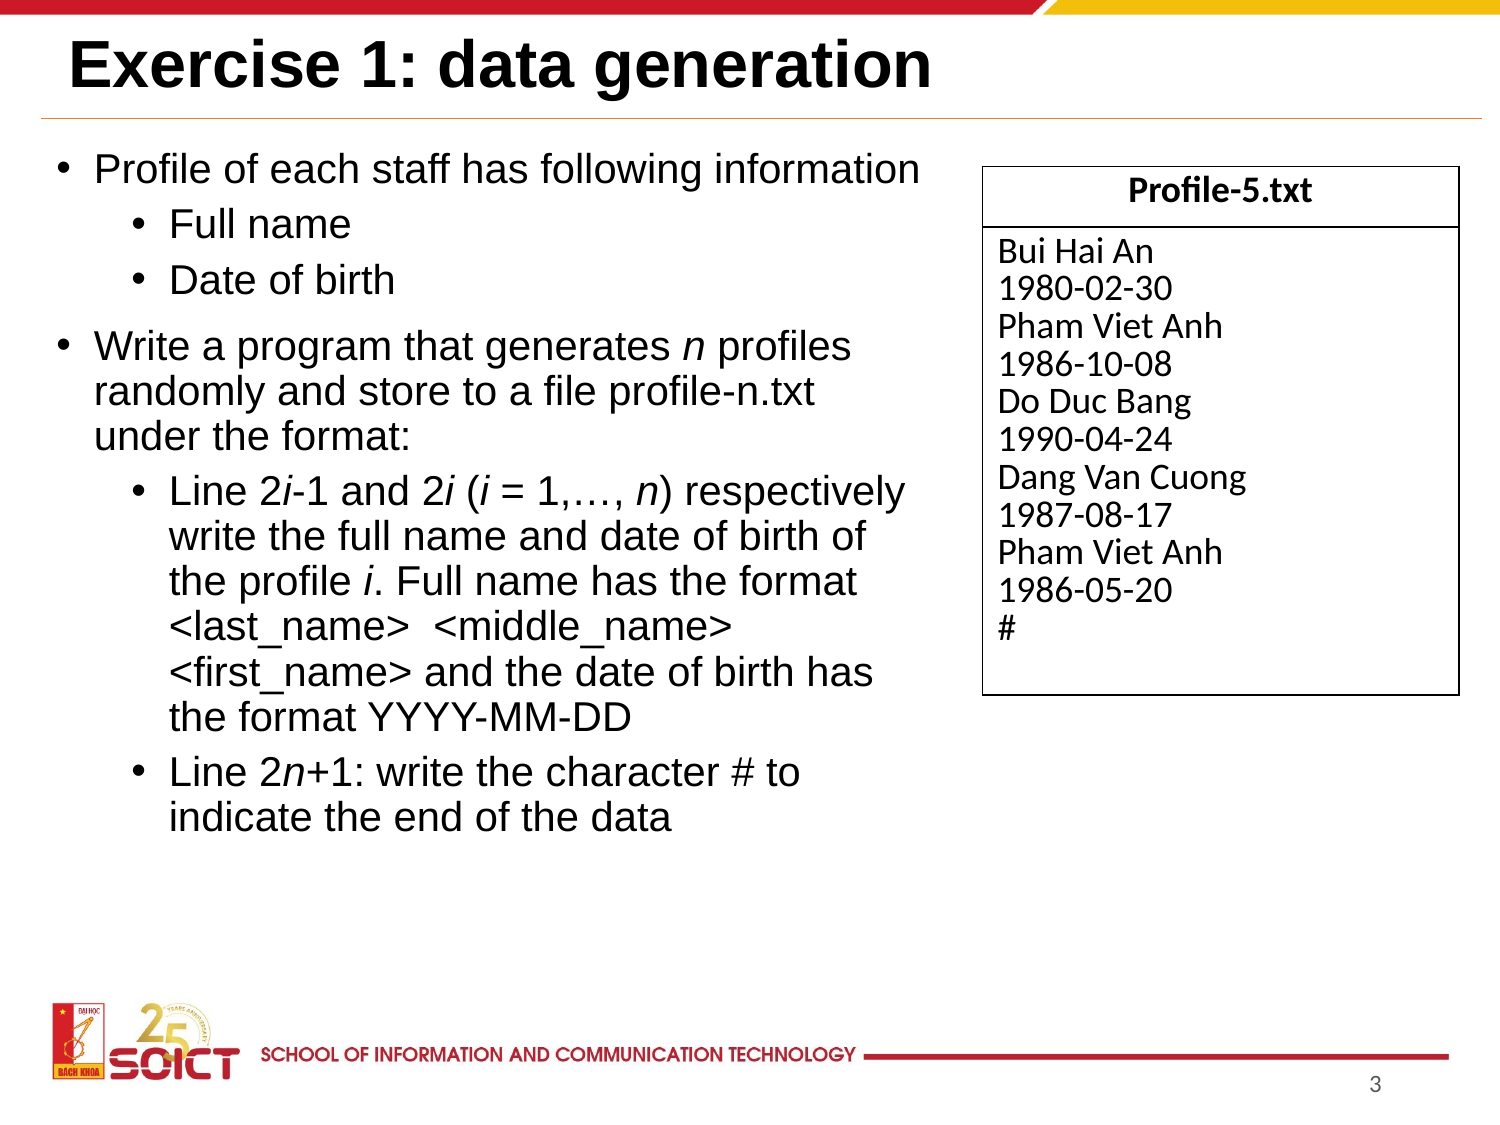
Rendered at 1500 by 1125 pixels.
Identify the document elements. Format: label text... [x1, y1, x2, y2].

list Profile of each staff has following information Full name Date of birth Write a program that generates n profiles randomly and store to a file profile-n.txt under the format: Line 2i-1 and 2i (i = 1,…, n) respectively write the full name and date of birth of the profile i. Full name has the format <last_name> <middle_name> <first_name> and the date of birth has the format YYYY-MM-DD Line 2n+1: write the character # to indicate the end of the data [41, 139, 943, 989]
slide_number 3 [1209, 1052, 1397, 1112]
table_header Profile-5.txt [983, 167, 1458, 226]
title Exercise 1: data generation [53, 19, 1425, 114]
table_cell Bui Hai An 1980-02-30 Pham Viet Anh 1986-10-08 Do Duc Bang 1990-04-24 Dang Van Cuong 1987-08-17 Pham Viet Anh 1986-05-20 # [983, 228, 1458, 694]
picture [0, 0, 1500, 1125]
